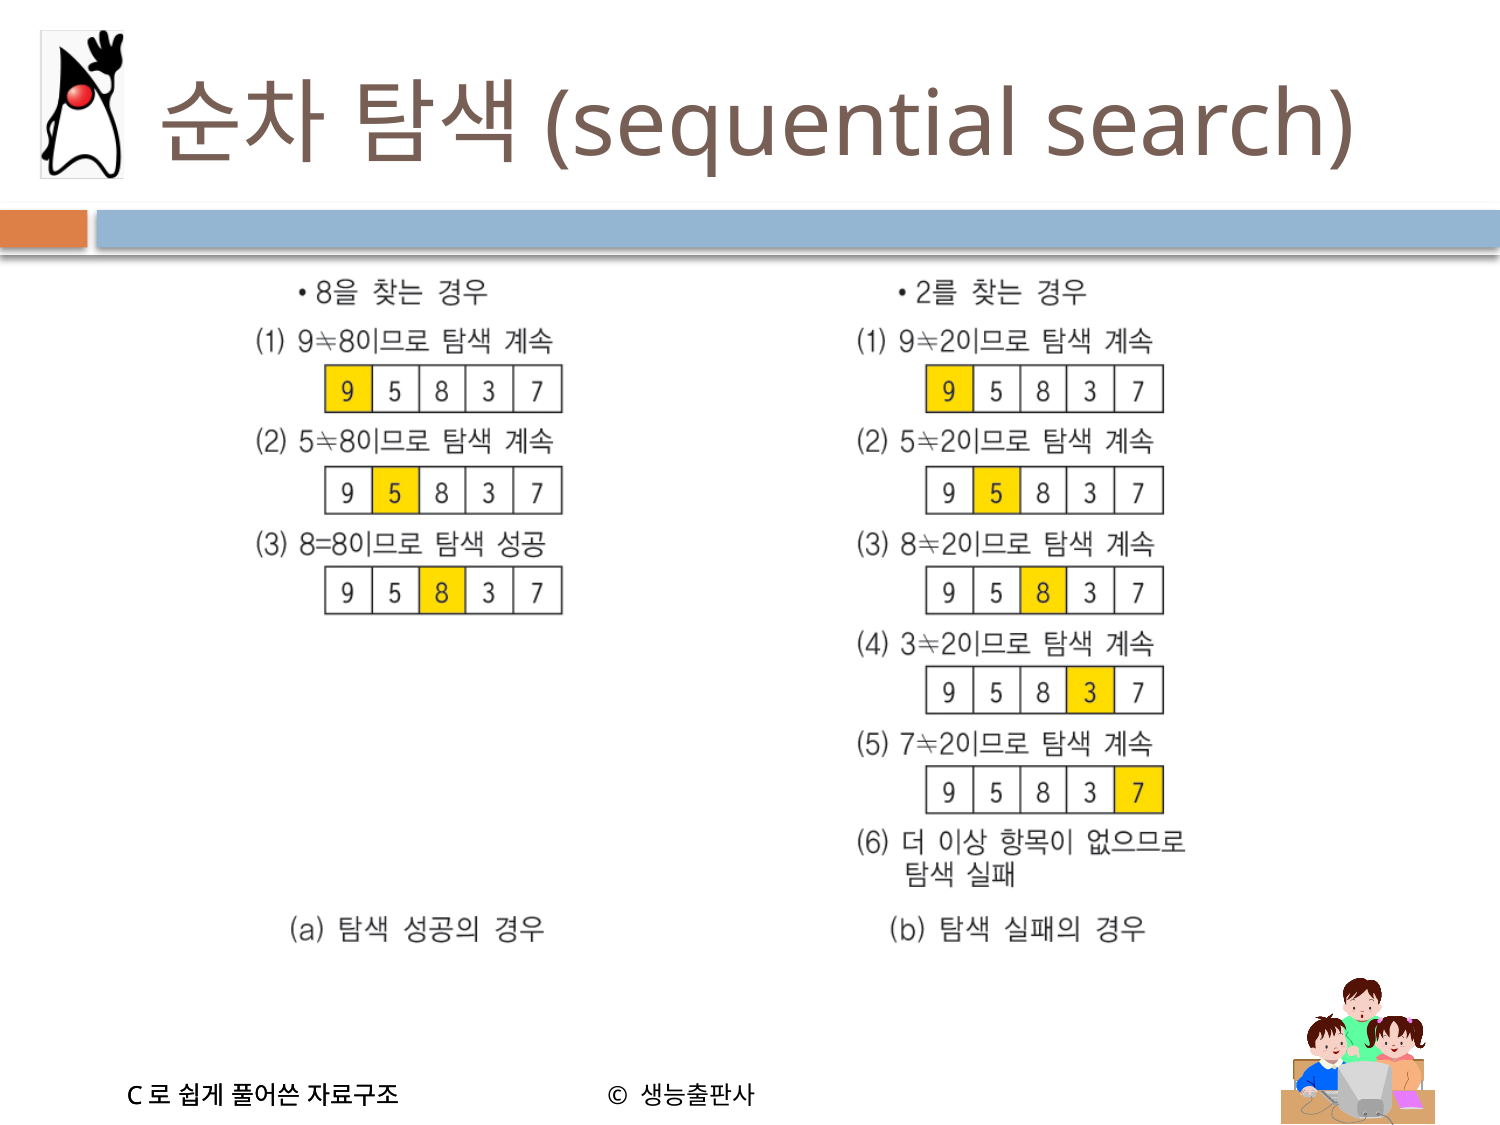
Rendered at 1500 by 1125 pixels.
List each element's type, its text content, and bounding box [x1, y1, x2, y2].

picture [39, 30, 124, 179]
picture [240, 266, 1191, 949]
title 순차 탐색(sequential search) [100, 37, 1438, 200]
